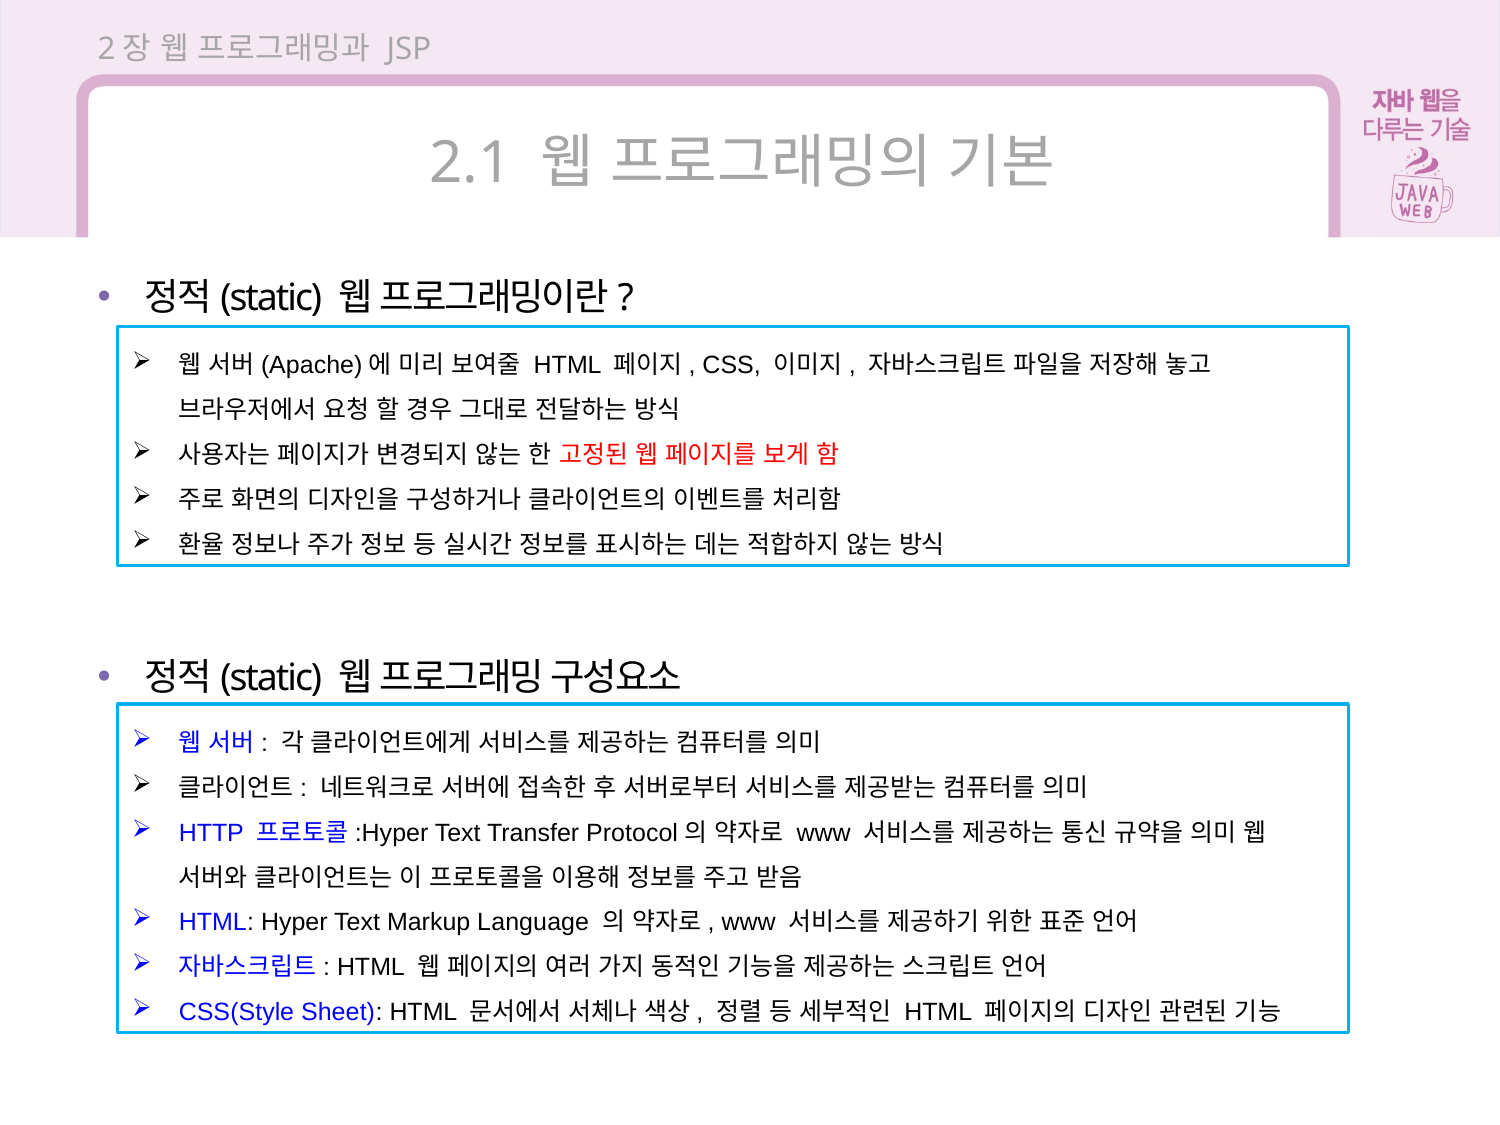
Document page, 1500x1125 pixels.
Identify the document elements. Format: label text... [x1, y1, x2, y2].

text_box 웹 서버: 각 클라이언트에게 서비스를 제공하는 컴퓨터를 의미 클라이언트: 네트워크로 서버에 접속한 후 서버로부터 서비스를 제공받는 컴퓨터를 의미 HTTP 프로토콜:Hyper Text Transfer Protocol의 약자로 www 서비스를 제공하는 통신 규약을 의미 웹 서버와 클라이언트는 이 프로토콜을 이용해 정보를 주고 받음 HTML: Hyper Text Markup Language 의 약자로, www 서비스를 제공하기 위한 표준 언어 자바스크립트: HTML 웹 페이지의 여러 가지 동적인 기능을 제공하는 스크립트 언어 CSS(Style Sheet): HTML 문서에서 서체나 색상, 정렬 등 세부적인 HTML 페이지의 디자인 관련된 기능 [117, 703, 1349, 1033]
text_box 웹 서버(Apache)에 미리 보여줄 HTML 페이지, CSS, 이미지, 자바스크립트 파일을 저장해 놓고 브라우저에서 요청 할 경우 그대로 전달하는 방식 사용자는 페이지가 변경되지 않는 한 고정된 웹 페이지를 보게 함 주로 화면의 디자인을 구성하거나 클라이언트의 이벤트를 처리함 환율 정보나 주가 정보 등 실시간 정보를 표시하는 데는 적합하지 않는 방식 [117, 326, 1349, 566]
text_box 정적(static) 웹 프로그래밍 구성요소 [82, 623, 1402, 706]
picture [0, 0, 1500, 1125]
text_box 정적(static) 웹 프로그래밍이란? [82, 243, 1402, 326]
text_box 2.1 웹 프로그래밍의 기본 [217, 117, 1268, 202]
text_box 2장 웹 프로그래밍과 JSP [82, 0, 1133, 74]
